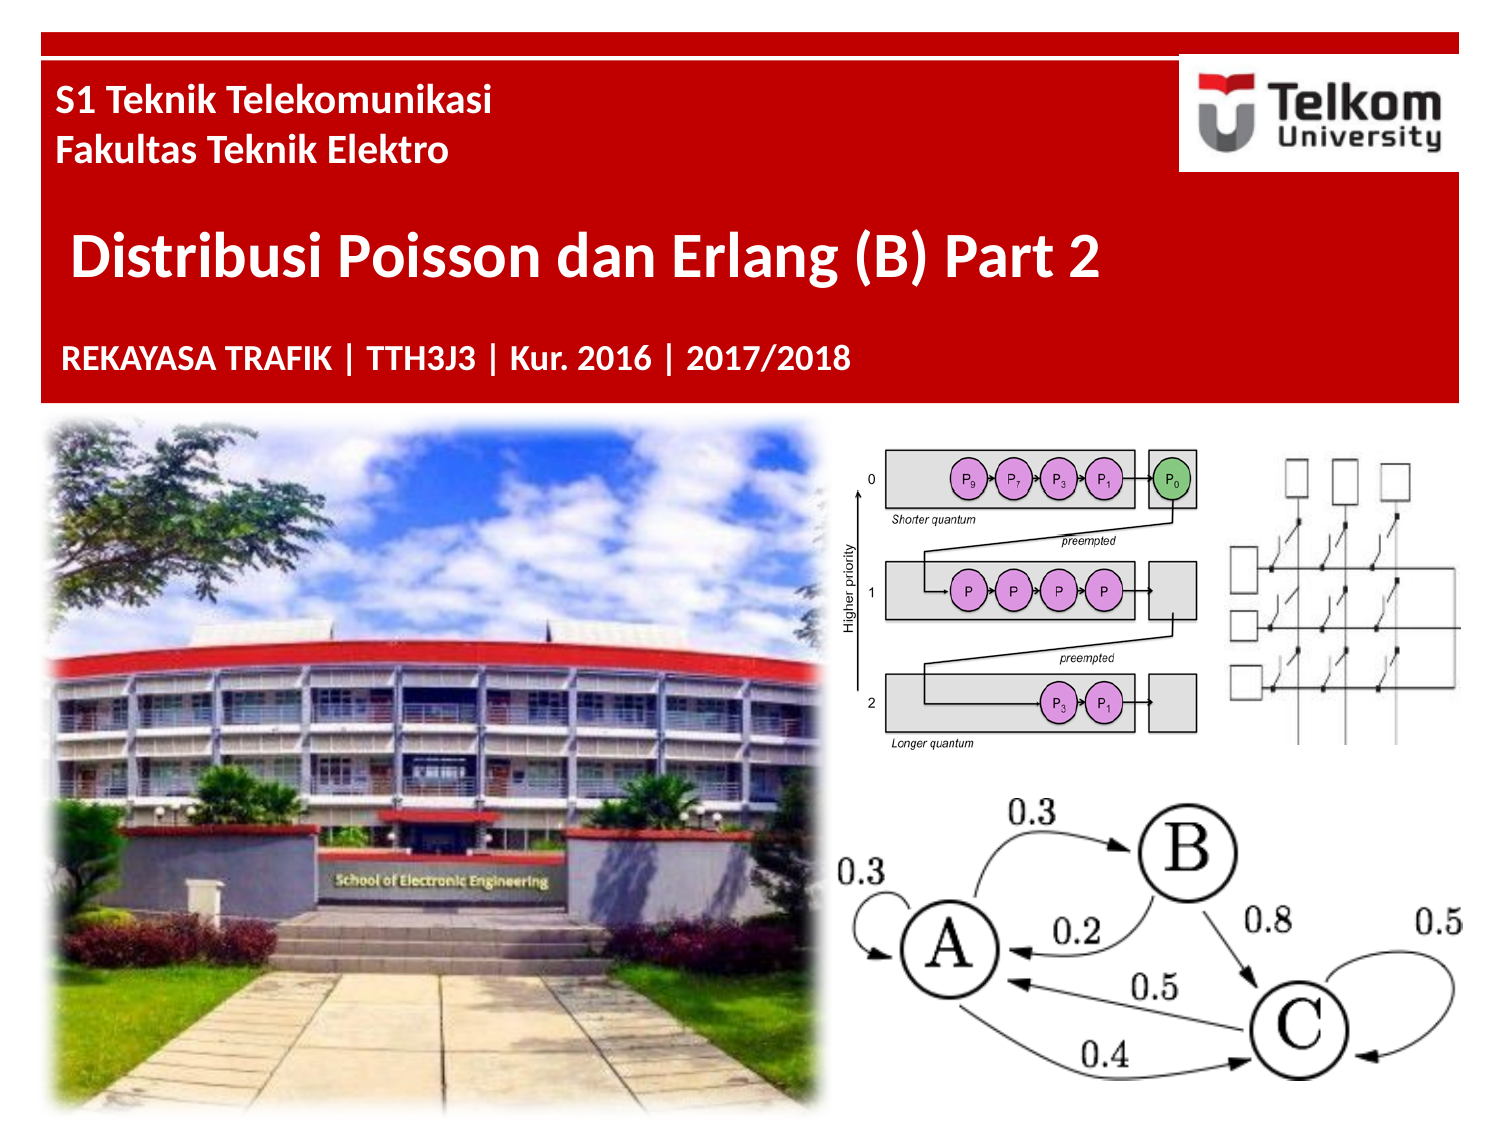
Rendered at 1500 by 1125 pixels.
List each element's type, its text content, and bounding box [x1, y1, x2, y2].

picture [1179, 54, 1461, 172]
picture [837, 798, 1463, 1081]
picture [1224, 451, 1461, 745]
title Distribusi Poisson dan Erlang (B) Part 2 [55, 177, 1161, 327]
picture [68, 441, 803, 1090]
picture [837, 448, 1199, 754]
